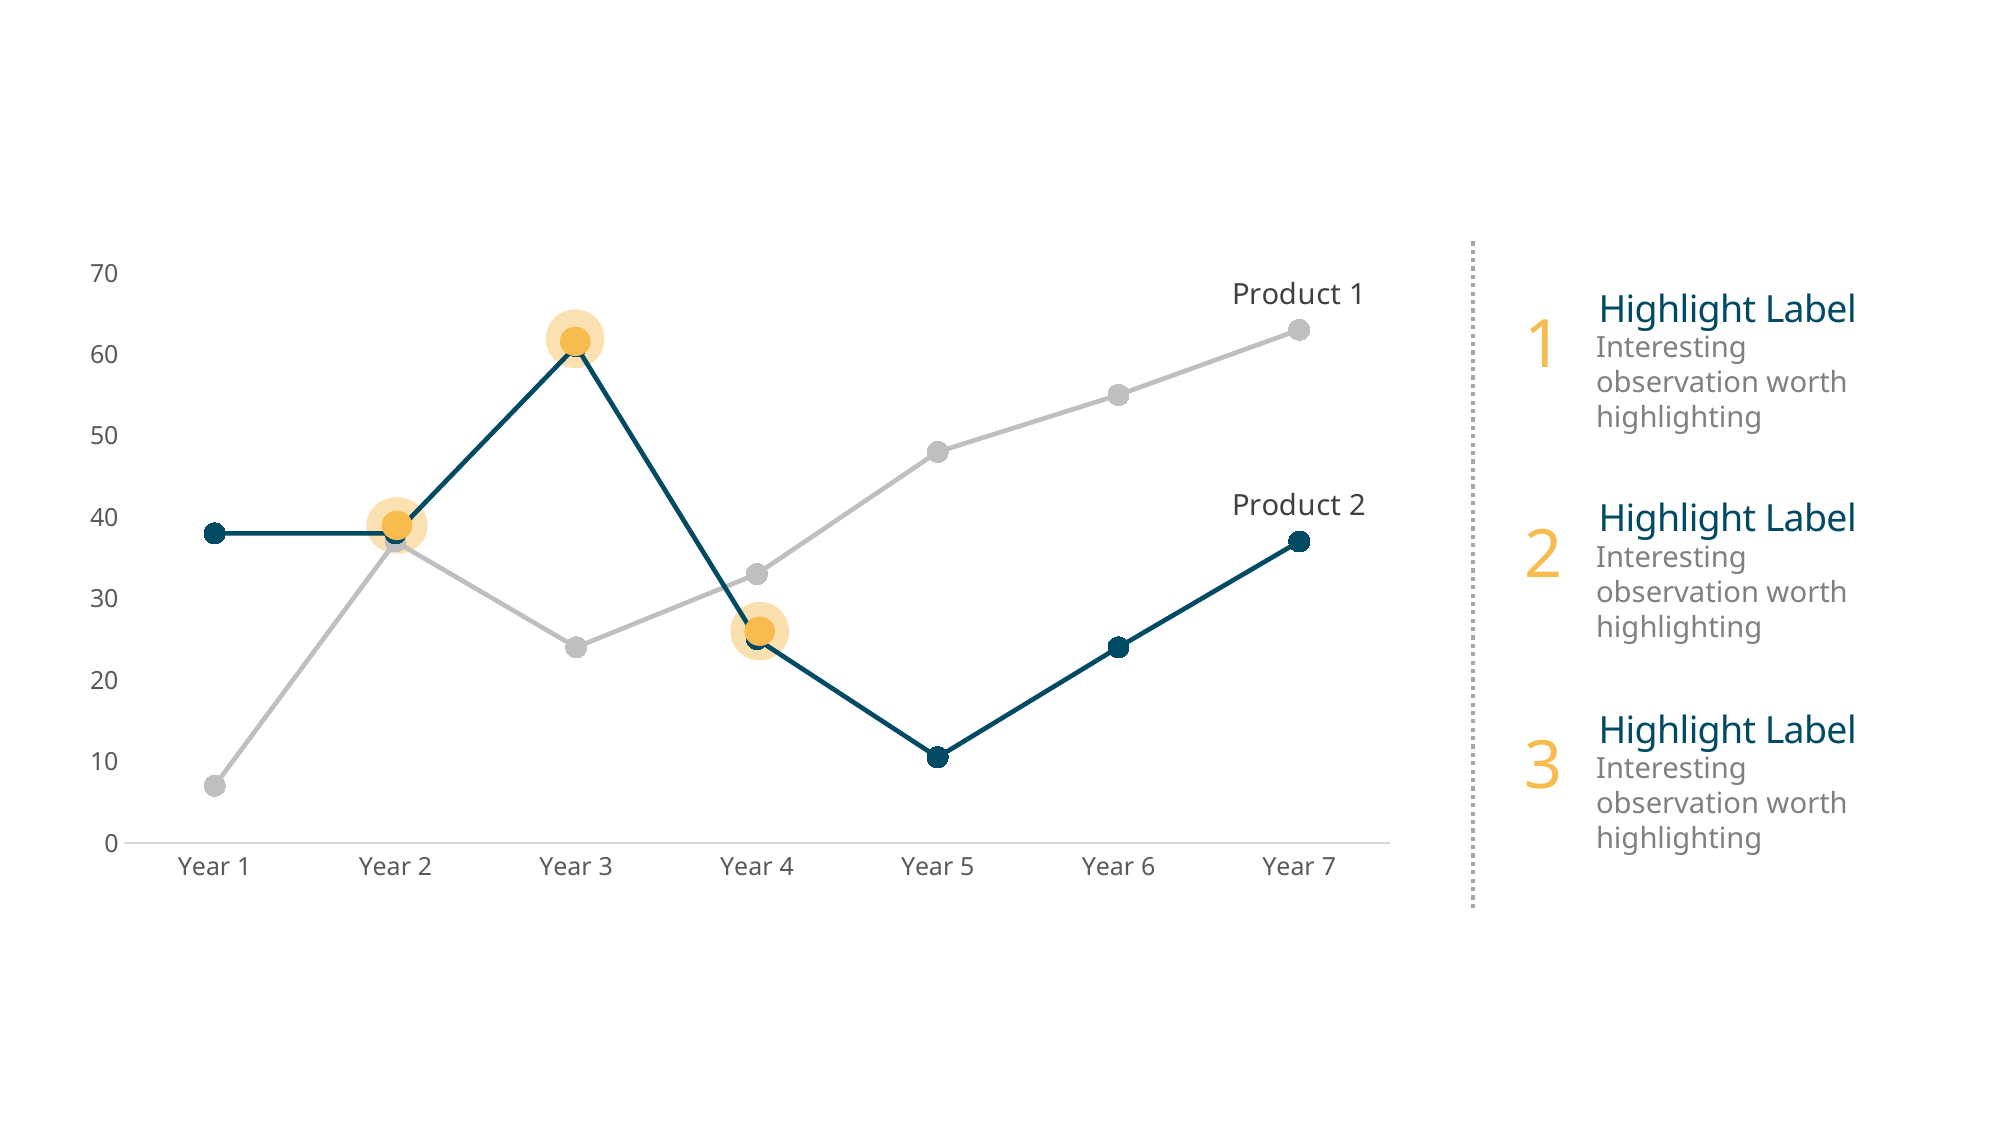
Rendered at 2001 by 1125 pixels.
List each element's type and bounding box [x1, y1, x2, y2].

text_box [1509, 463, 1924, 617]
chart [63, 242, 1417, 897]
text_box [1509, 254, 1924, 407]
text_box [1509, 674, 1924, 828]
